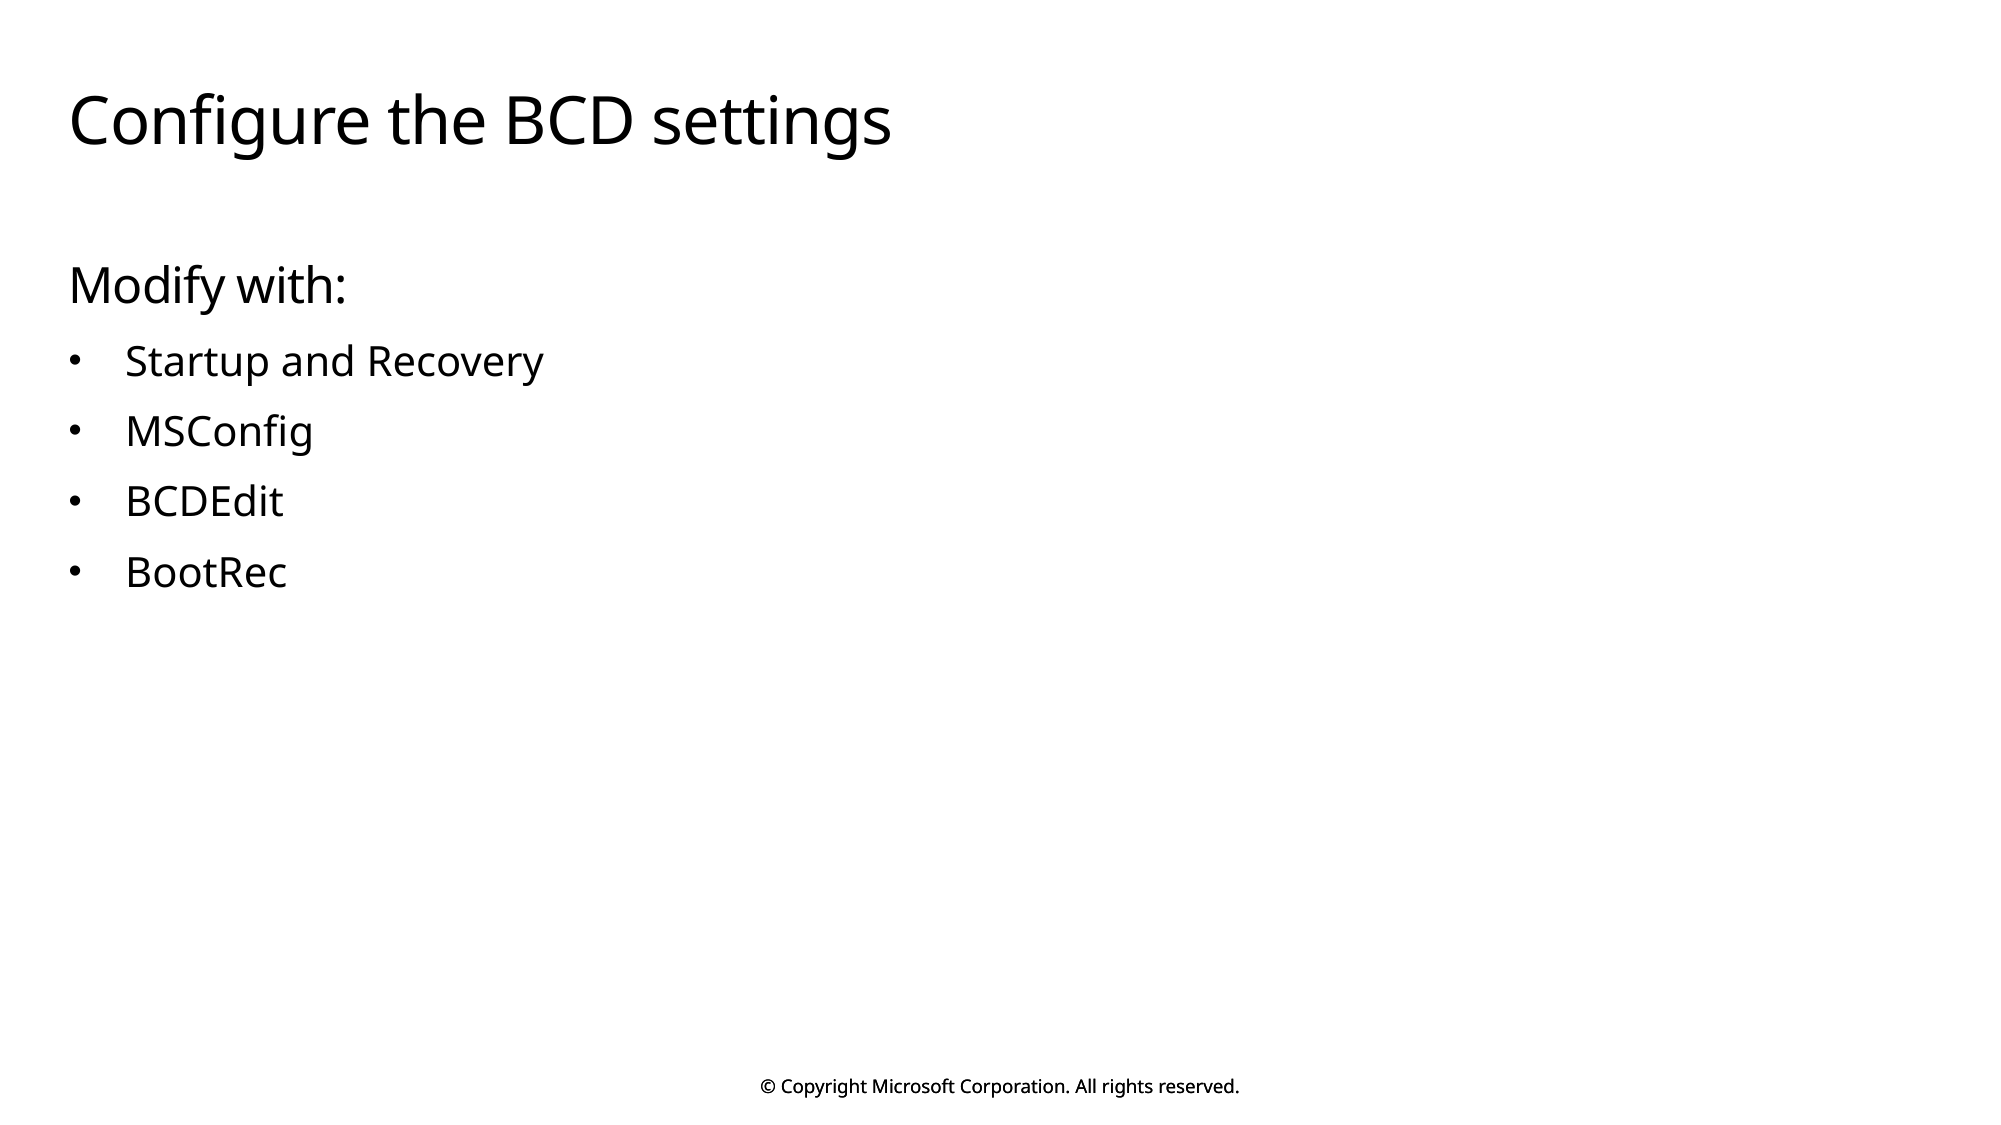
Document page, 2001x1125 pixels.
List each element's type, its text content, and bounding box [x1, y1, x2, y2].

list Modify with: Startup and Recovery MSConfig BCDEdit BootRec [68, 238, 1930, 616]
title Configure the BCD settings [68, 72, 1930, 184]
